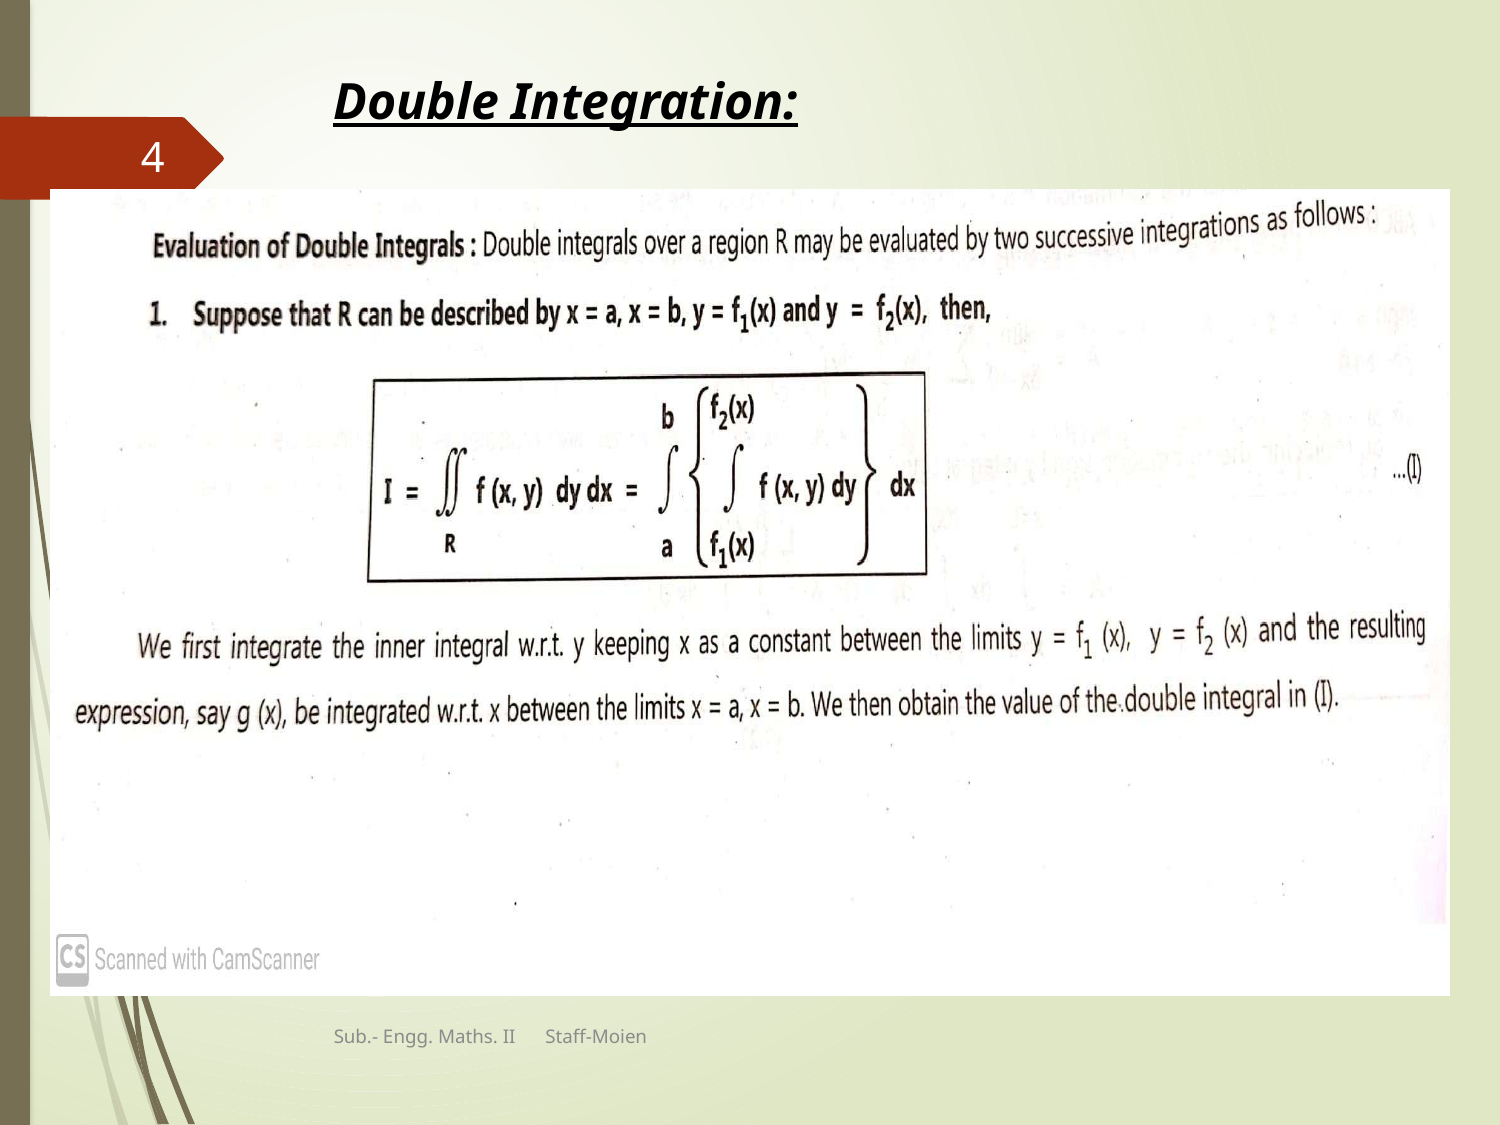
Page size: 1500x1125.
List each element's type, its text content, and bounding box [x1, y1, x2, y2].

picture [49, 188, 1451, 996]
footer Sub.- Engg. Maths. II Staff-Moien [318, 1006, 1257, 1067]
text_box Double Integration: [318, 62, 988, 138]
slide_number 4 [83, 129, 180, 188]
